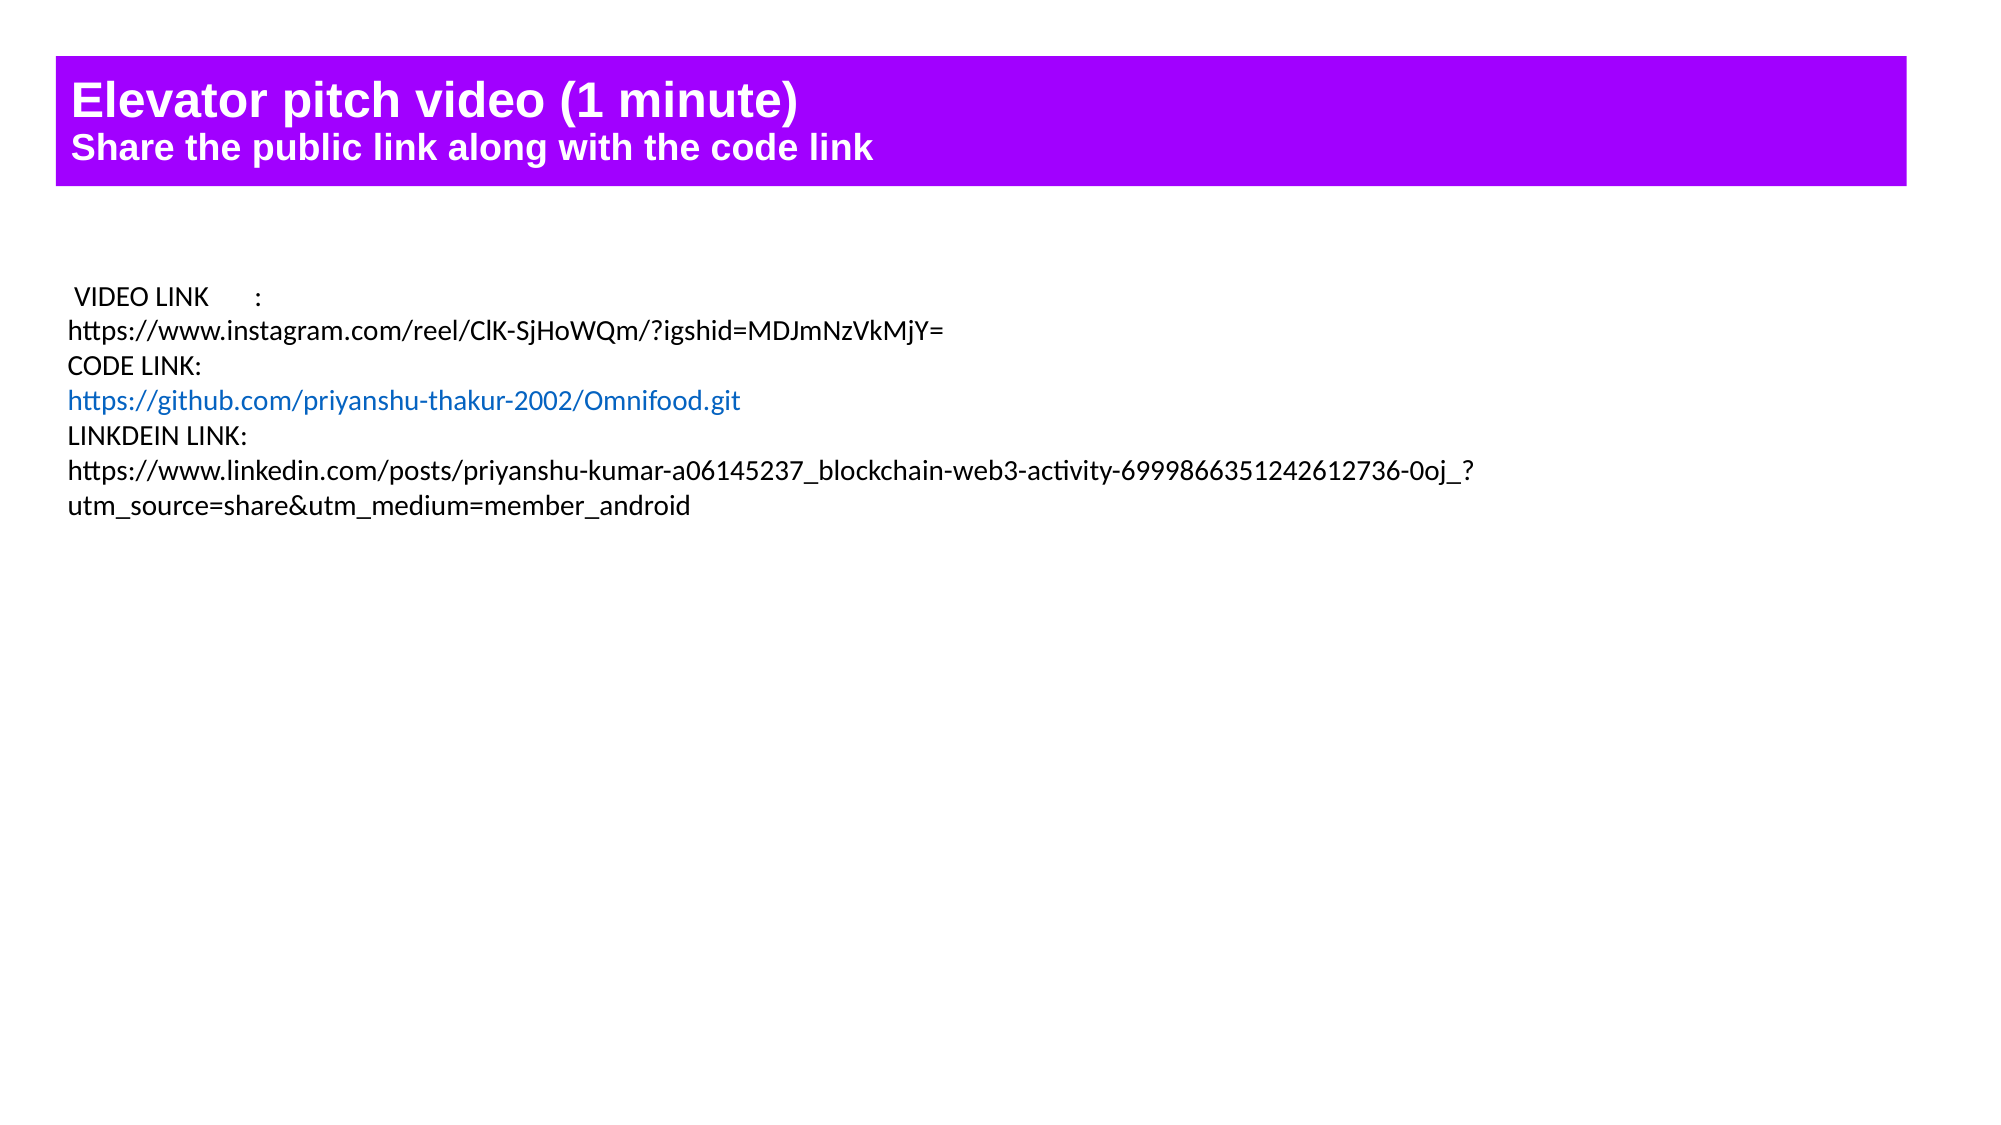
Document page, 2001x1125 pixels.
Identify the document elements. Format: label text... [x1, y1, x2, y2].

title Elevator pitch video (1 minute) Share the public link along with the code link [55, 56, 1907, 187]
text_box VIDEO LINK : https://www.instagram.com/reel/ClK-SjHoWQm/?igshid=MDJmNzVkMjY= CODE LINK: https://github.com/priyanshu-thakur-2002/Omnifood.git LINKDEIN LINK: https://www.linkedin.com/posts/priyanshu-kumar-a06145237_blockchain-web3-activity-6999866351242612736-0oj_?utm_source=share&utm_medium=member_android [52, 261, 1910, 537]
